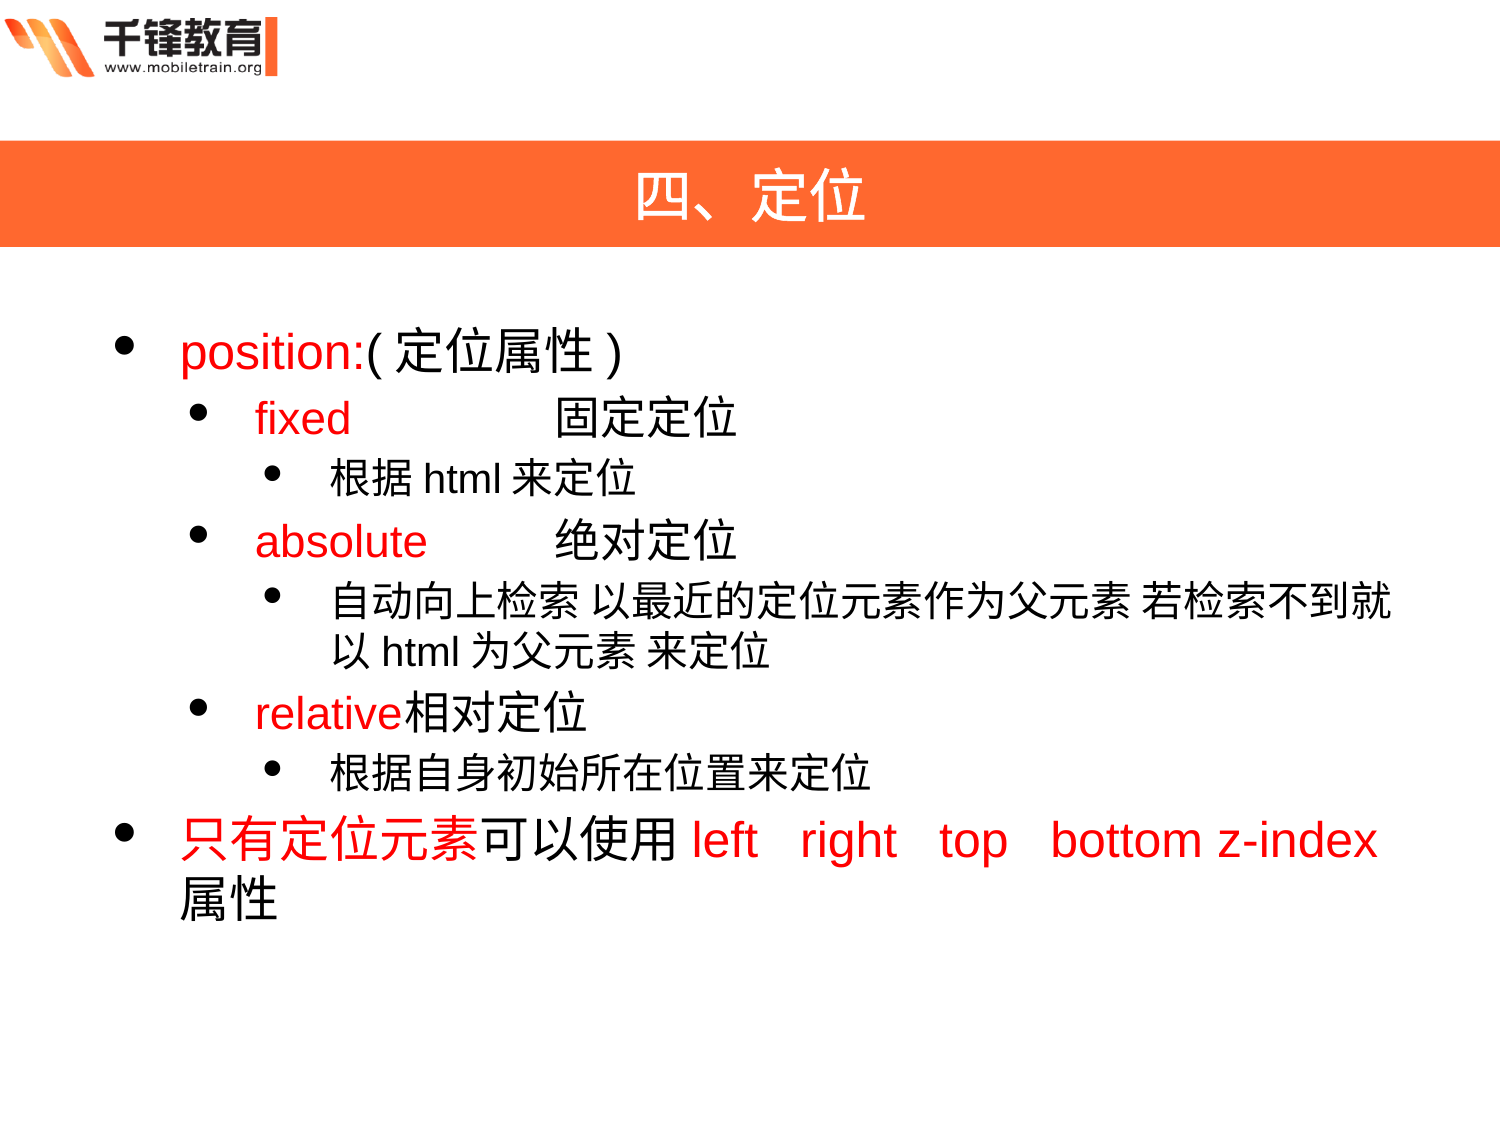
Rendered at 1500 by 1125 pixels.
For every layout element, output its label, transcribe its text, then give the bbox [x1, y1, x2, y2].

text_box position:(定位属性) fixed 固定定位 根据html来定位 absolute 绝对定位 自动向上检索 以最近的定位元素作为父元素 若检索不到就以html为父元素 来定位 relative 相对定位 根据自身初始所在位置来定位 只有定位元素可以使用left right top bottom z-index属性 [74, 312, 1425, 1055]
text_box 四、定位 [0, 140, 1500, 247]
picture [3, 18, 261, 79]
